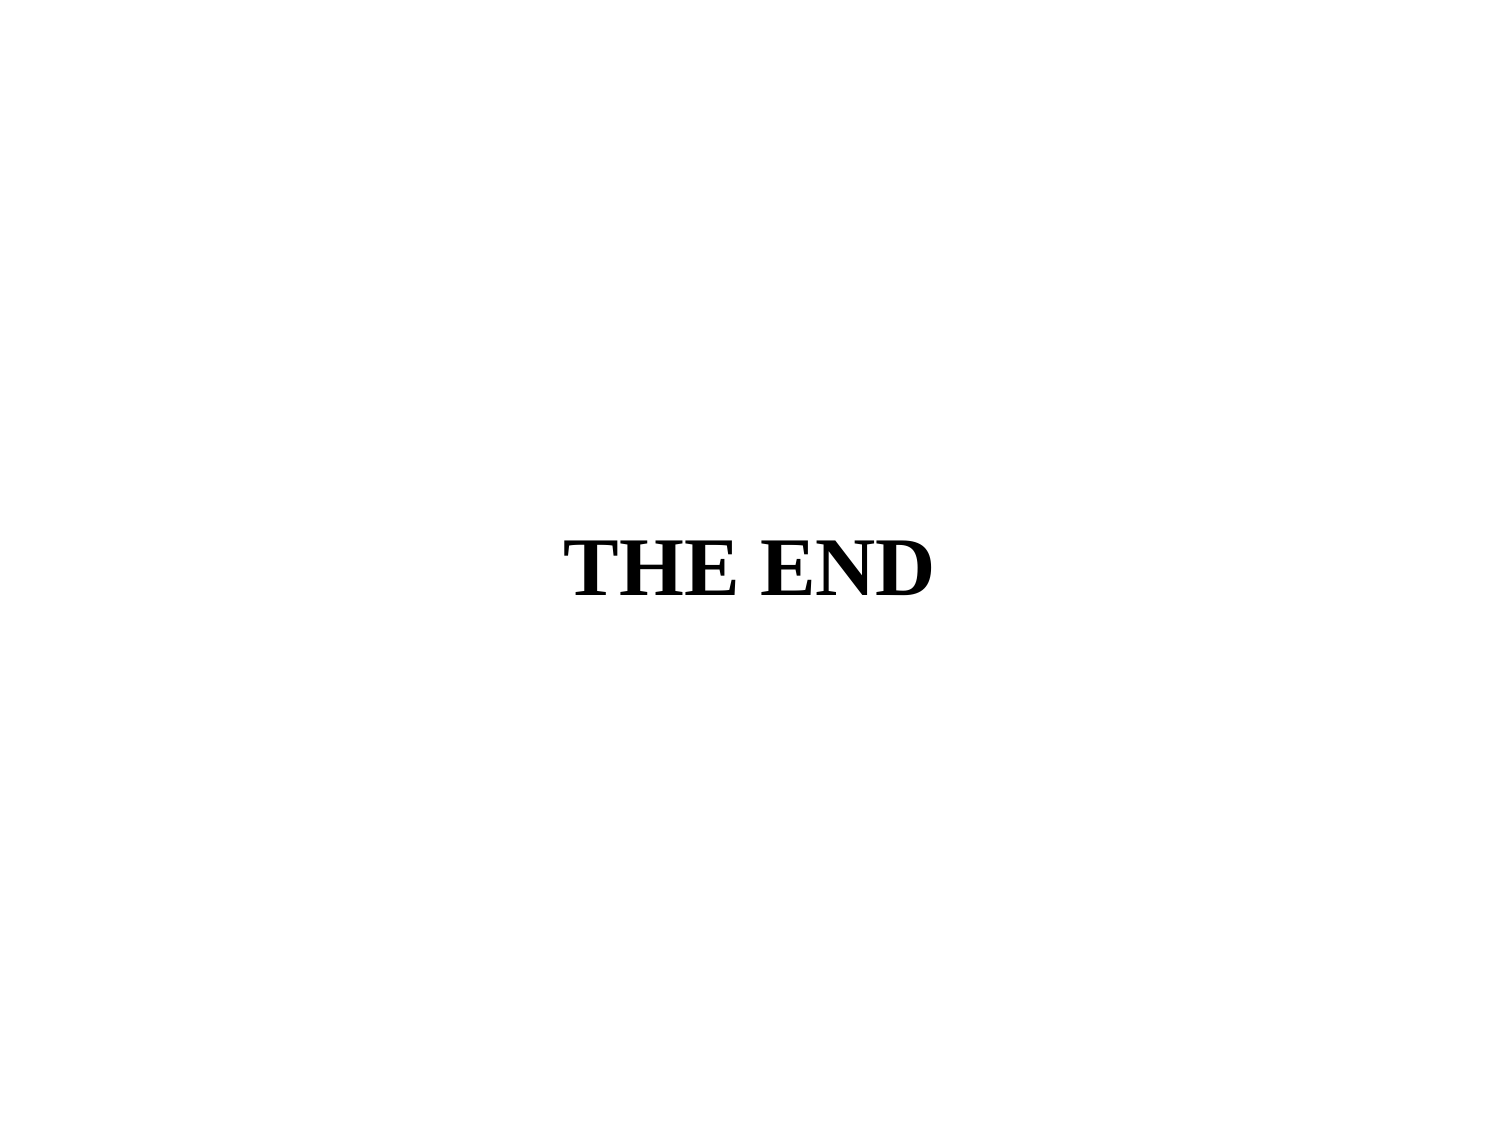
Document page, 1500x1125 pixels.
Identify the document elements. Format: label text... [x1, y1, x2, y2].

title THE END [49, 487, 1451, 638]
